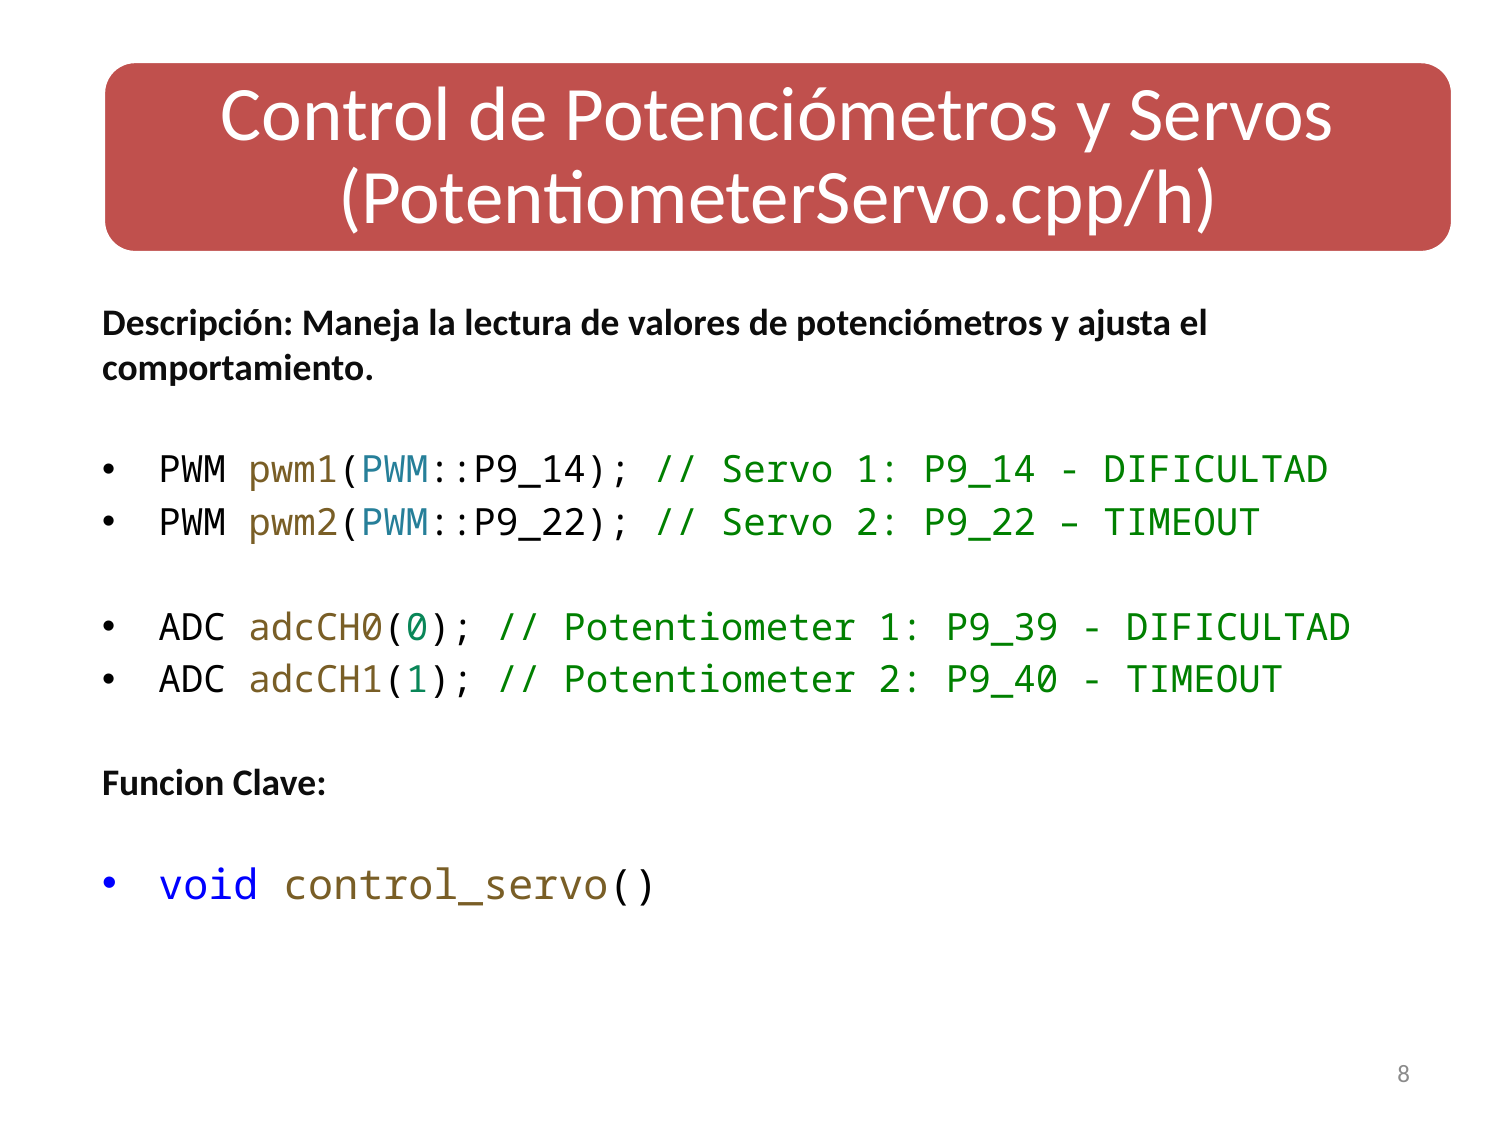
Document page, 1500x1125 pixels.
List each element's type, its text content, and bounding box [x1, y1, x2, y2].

slide_number 8 [1074, 1042, 1425, 1103]
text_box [102, 60, 1454, 254]
list Descripción: Maneja la lectura de valores de potenciómetros y ajusta el comportamiento. PWM pwm1(PWM::P9_14); // Servo 1: P9_14 - DIFICULTAD PWM pwm2(PWM::P9_22); // Servo 2: P9_22 – TIMEOUT ADC adcCH0(0); // Potentiometer 1: P9_39 - DIFICULTAD ADC adcCH1(1); // Potentiometer 2: P9_40 - TIMEOUT Funcion Clave: void control_servo() [87, 290, 1470, 1064]
